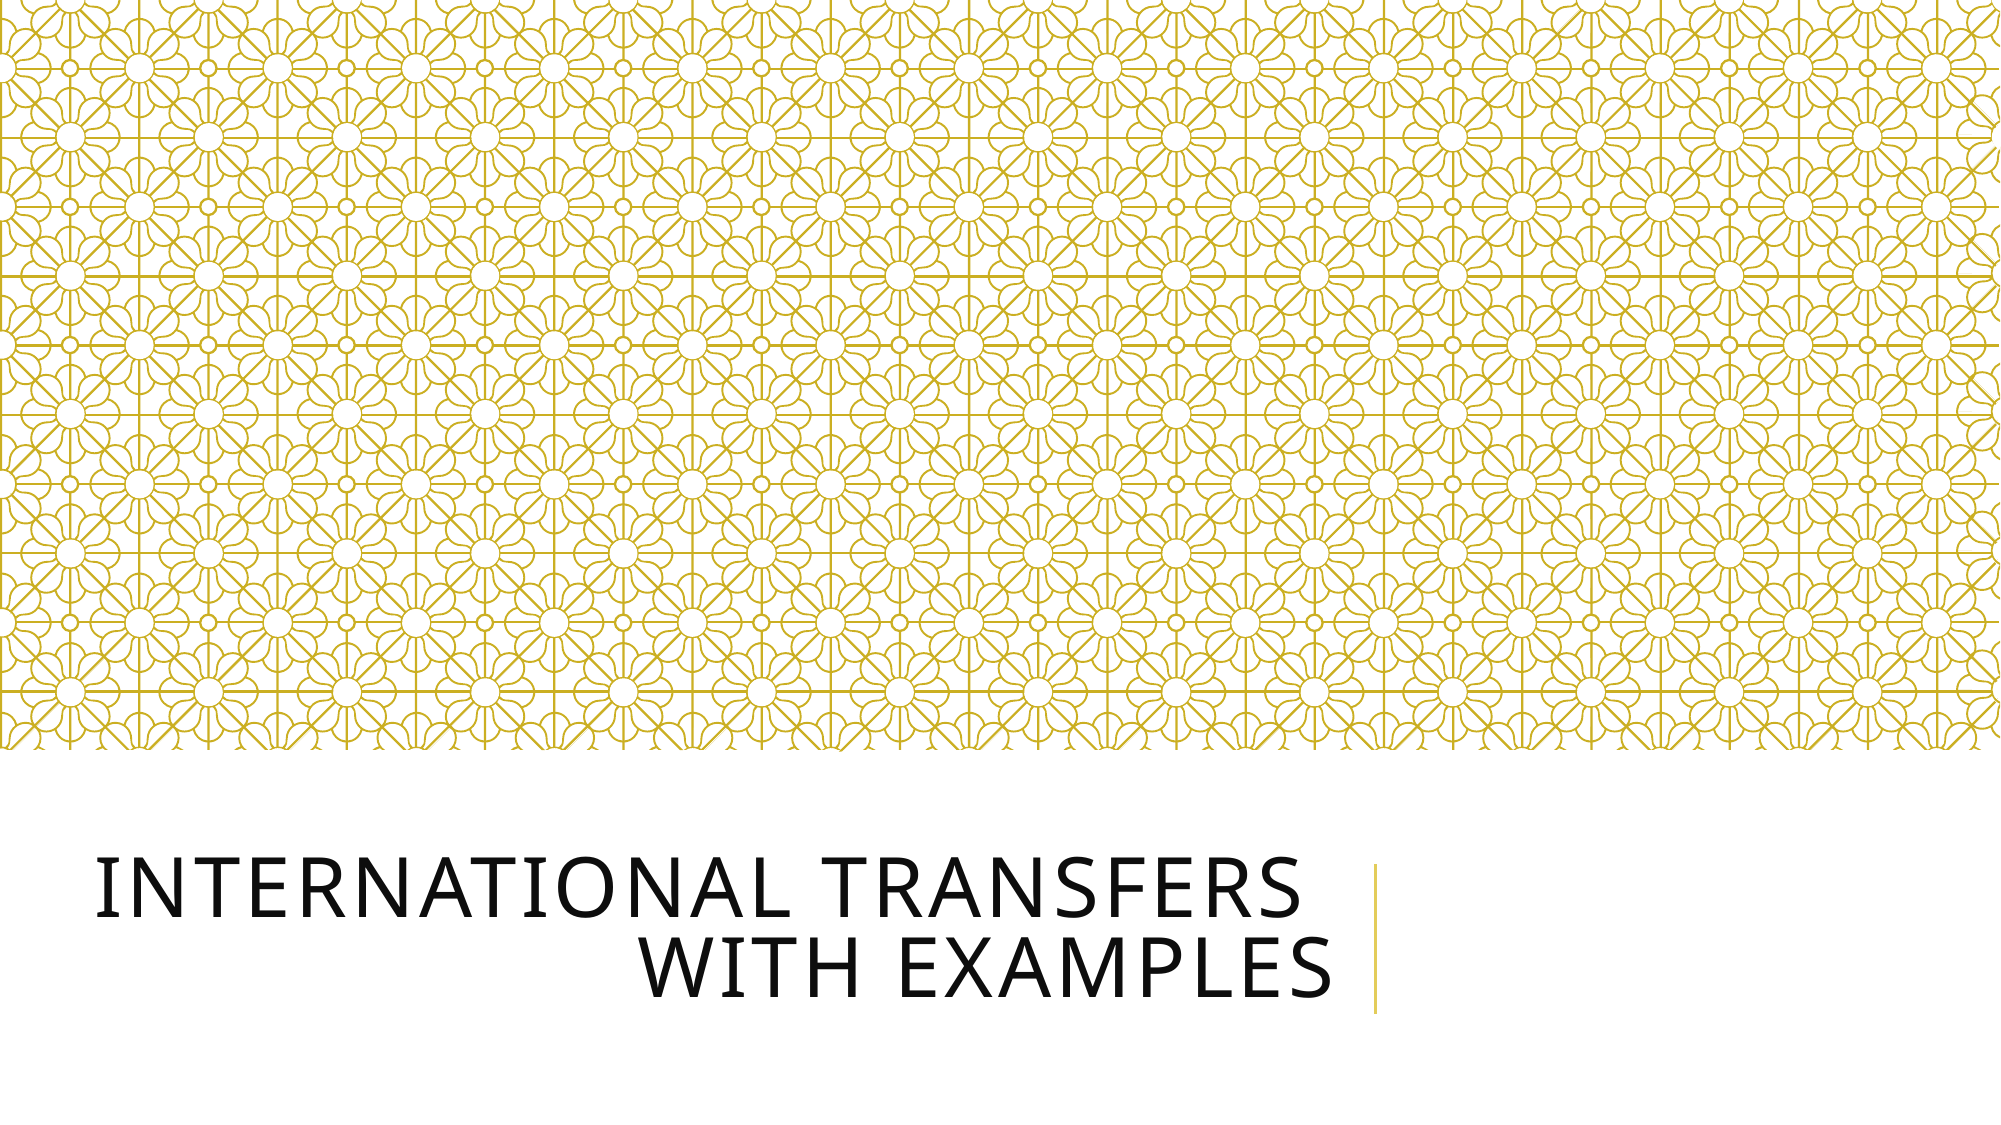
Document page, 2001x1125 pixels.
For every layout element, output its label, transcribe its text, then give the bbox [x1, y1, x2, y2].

title International Transfers with examples [75, 813, 1350, 1054]
